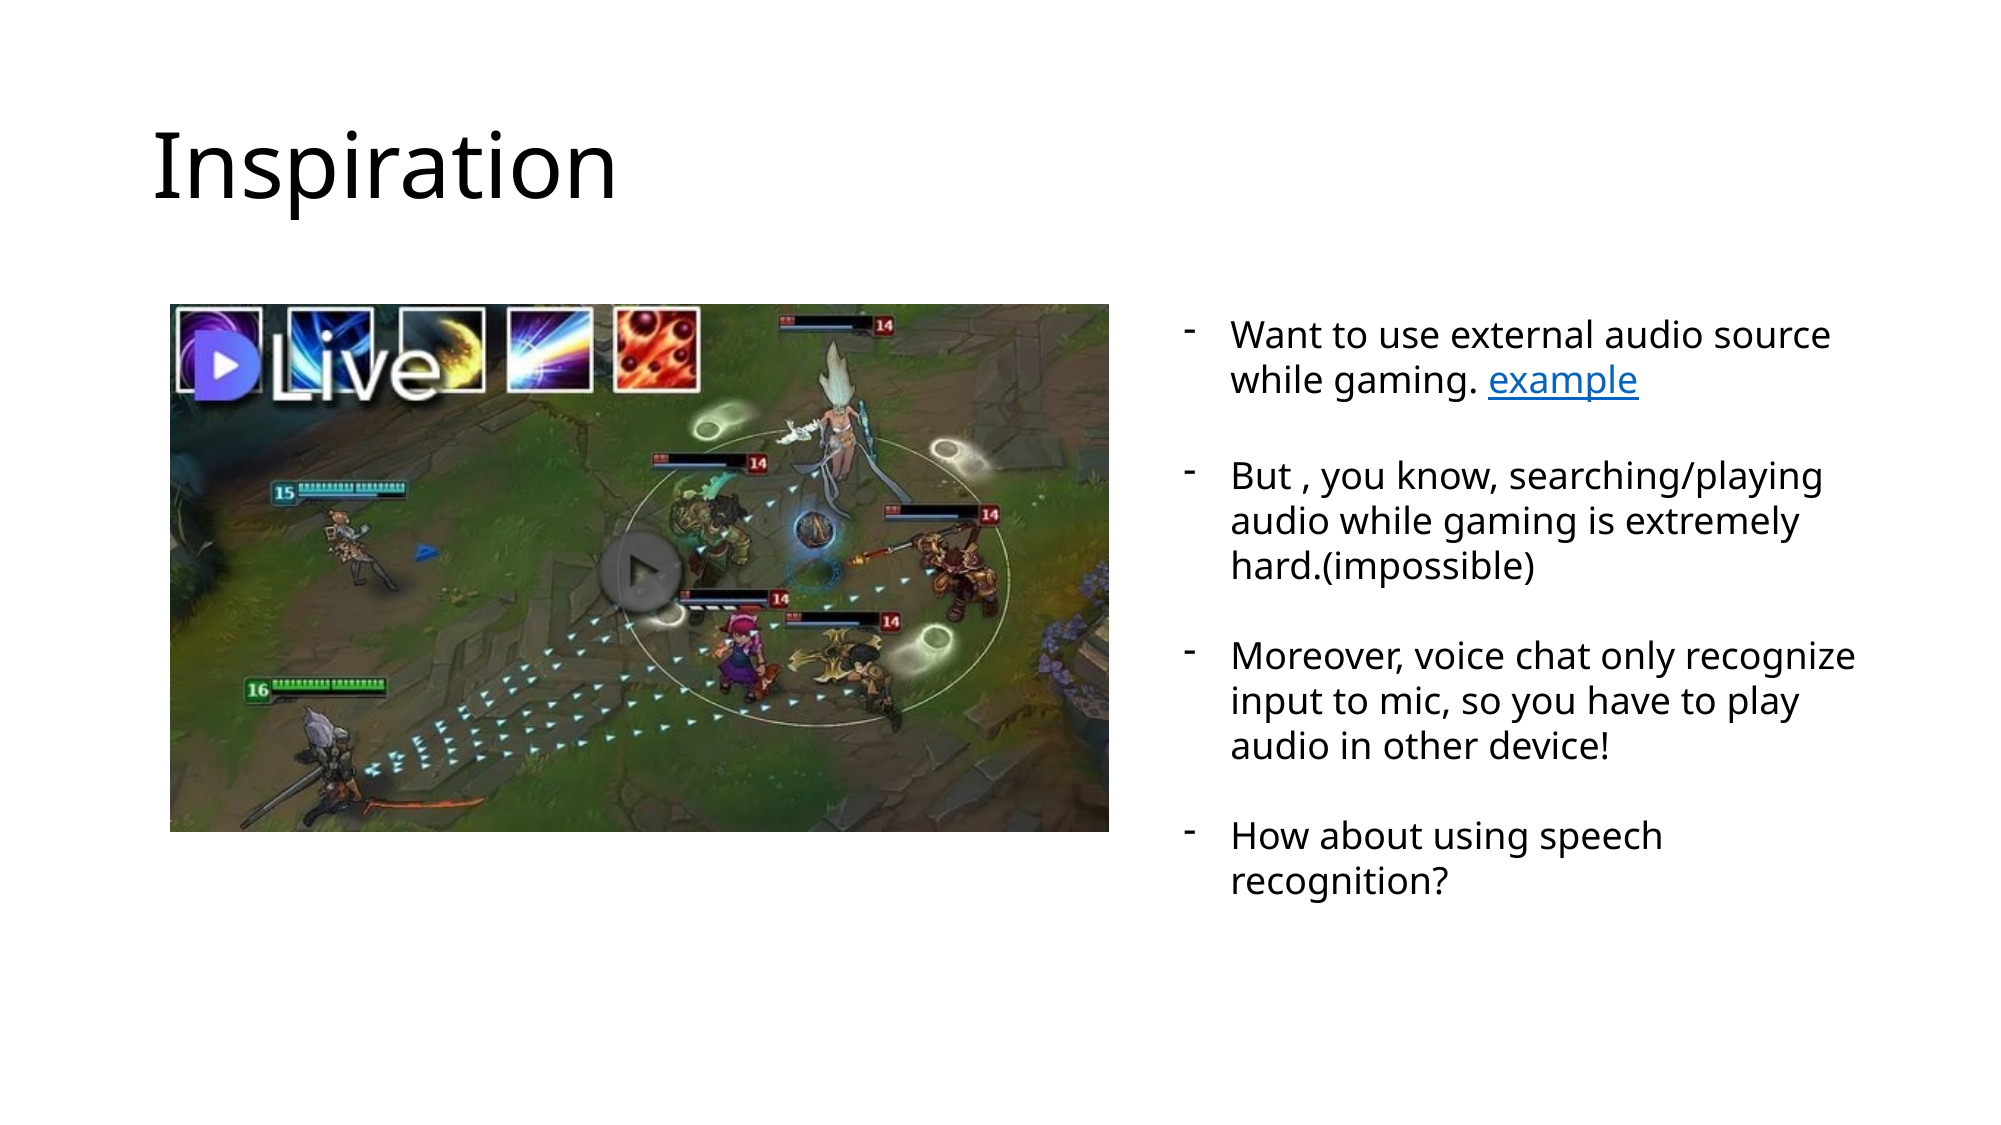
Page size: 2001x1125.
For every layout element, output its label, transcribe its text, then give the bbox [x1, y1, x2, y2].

title Inspiration [137, 59, 1863, 278]
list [170, 304, 1109, 832]
text_box Want to use external audio source while gaming. example But , you know, searching/playing audio while gaming is extremely hard.(impossible) Moreover, voice chat only recognize input to mic, so you have to play audio in other device! How about using speech recognition? [1168, 304, 1907, 910]
